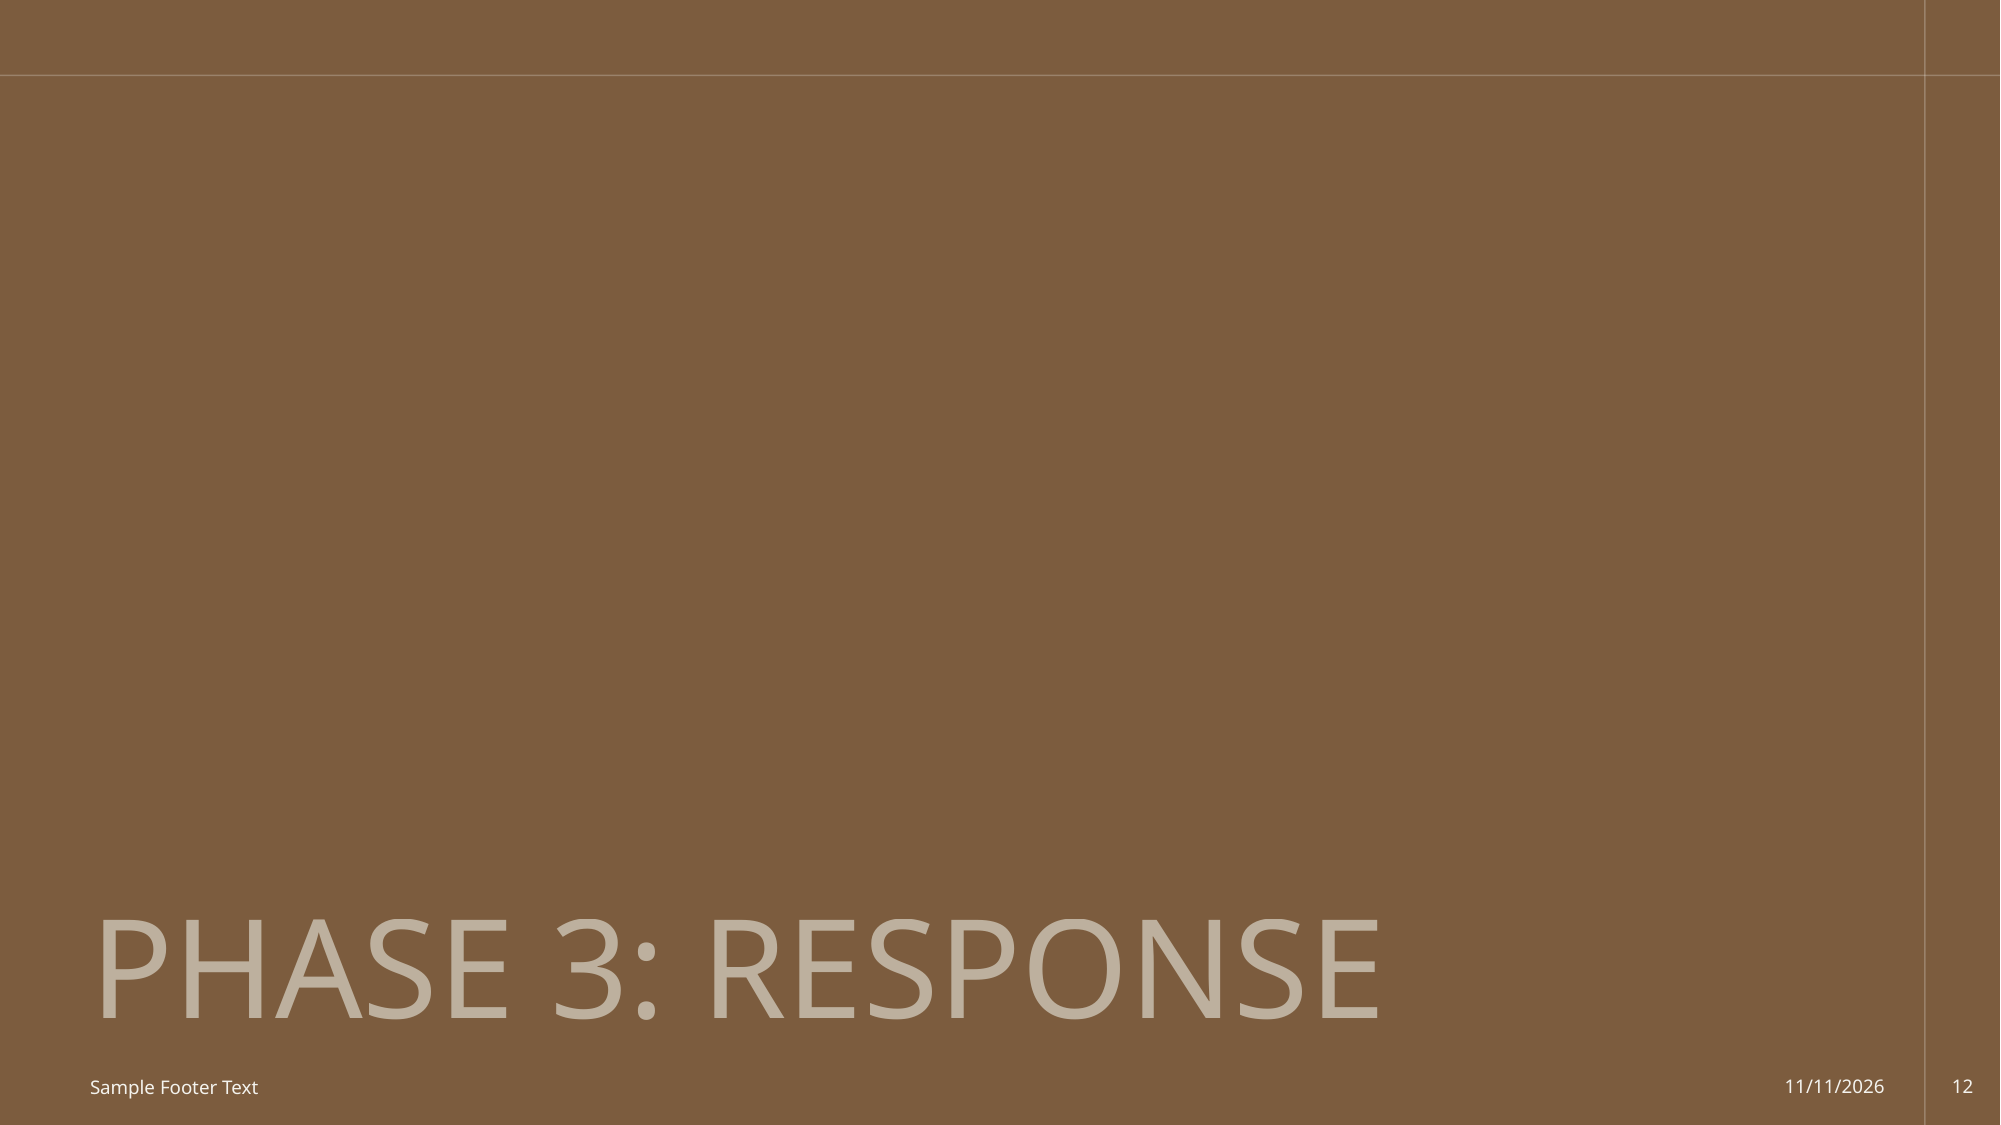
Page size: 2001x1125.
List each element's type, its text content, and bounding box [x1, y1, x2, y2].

footer Sample Footer Text [75, 1057, 691, 1118]
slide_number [1597, 1057, 1900, 1118]
title Phase 3: Response [75, 486, 1541, 1053]
slide_number 12 [1925, 1057, 2000, 1118]
